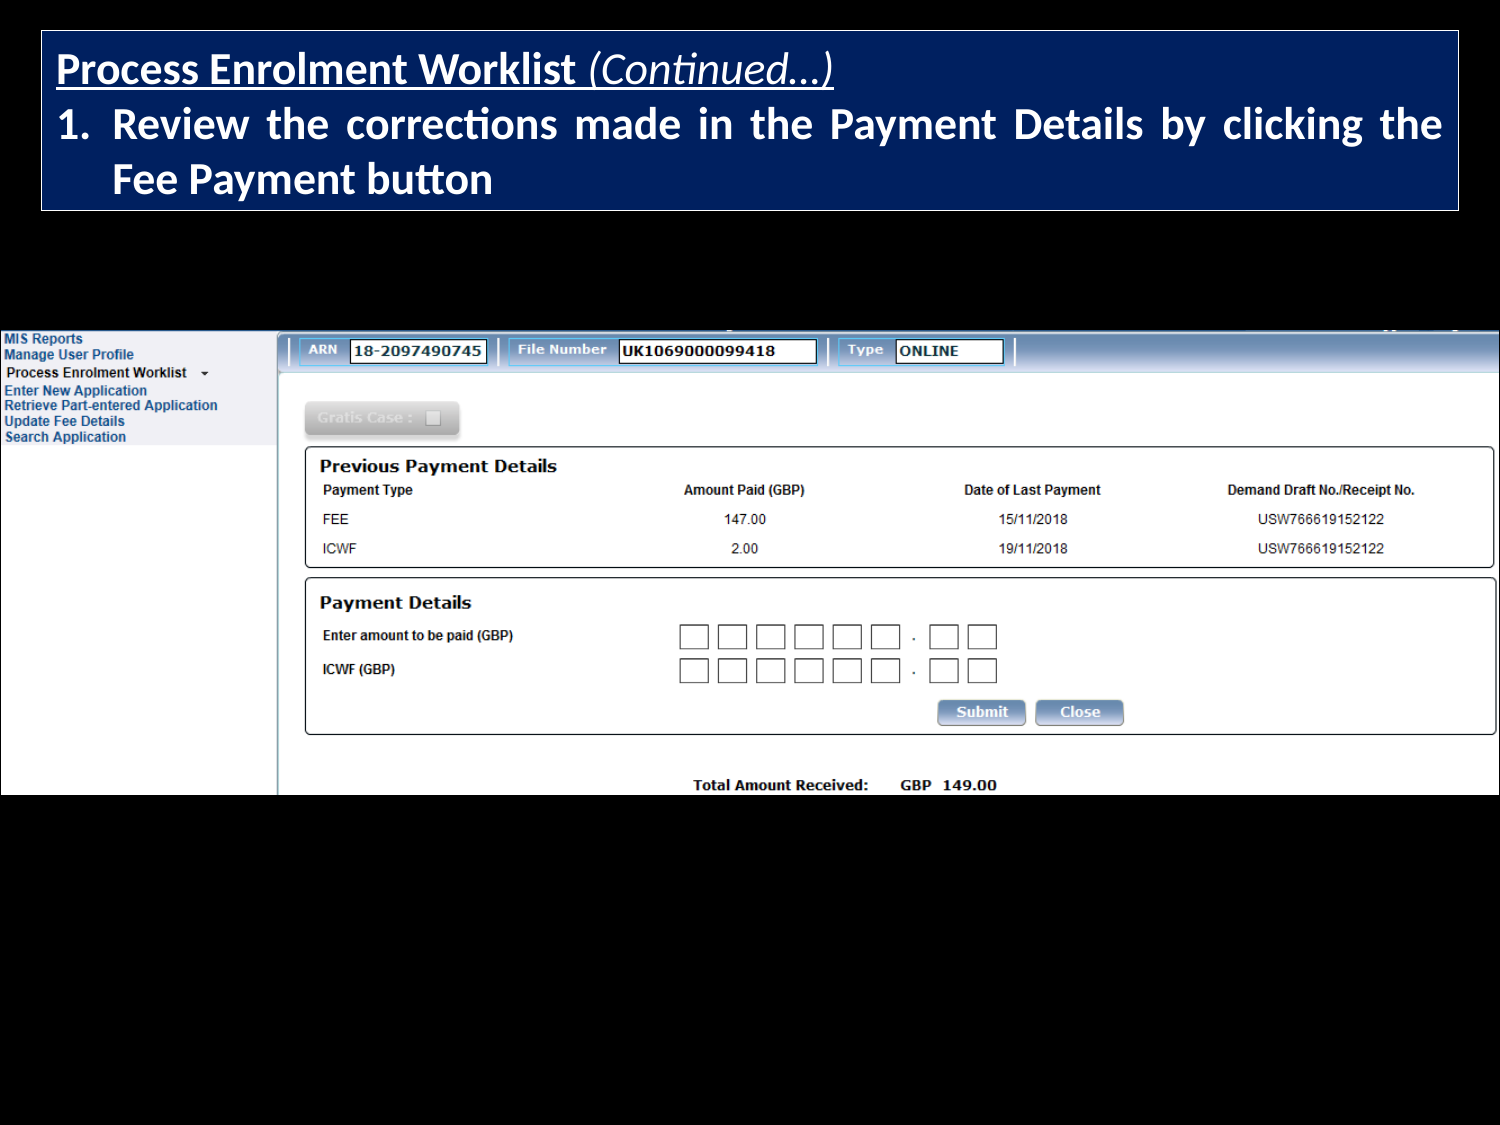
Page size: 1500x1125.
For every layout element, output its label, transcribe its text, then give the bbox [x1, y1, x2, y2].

picture [0, 329, 1500, 796]
text_box Process Enrolment Worklist (Continued…) Review the corrections made in the Payment Details by clicking the Fee Payment button [41, 30, 1459, 211]
